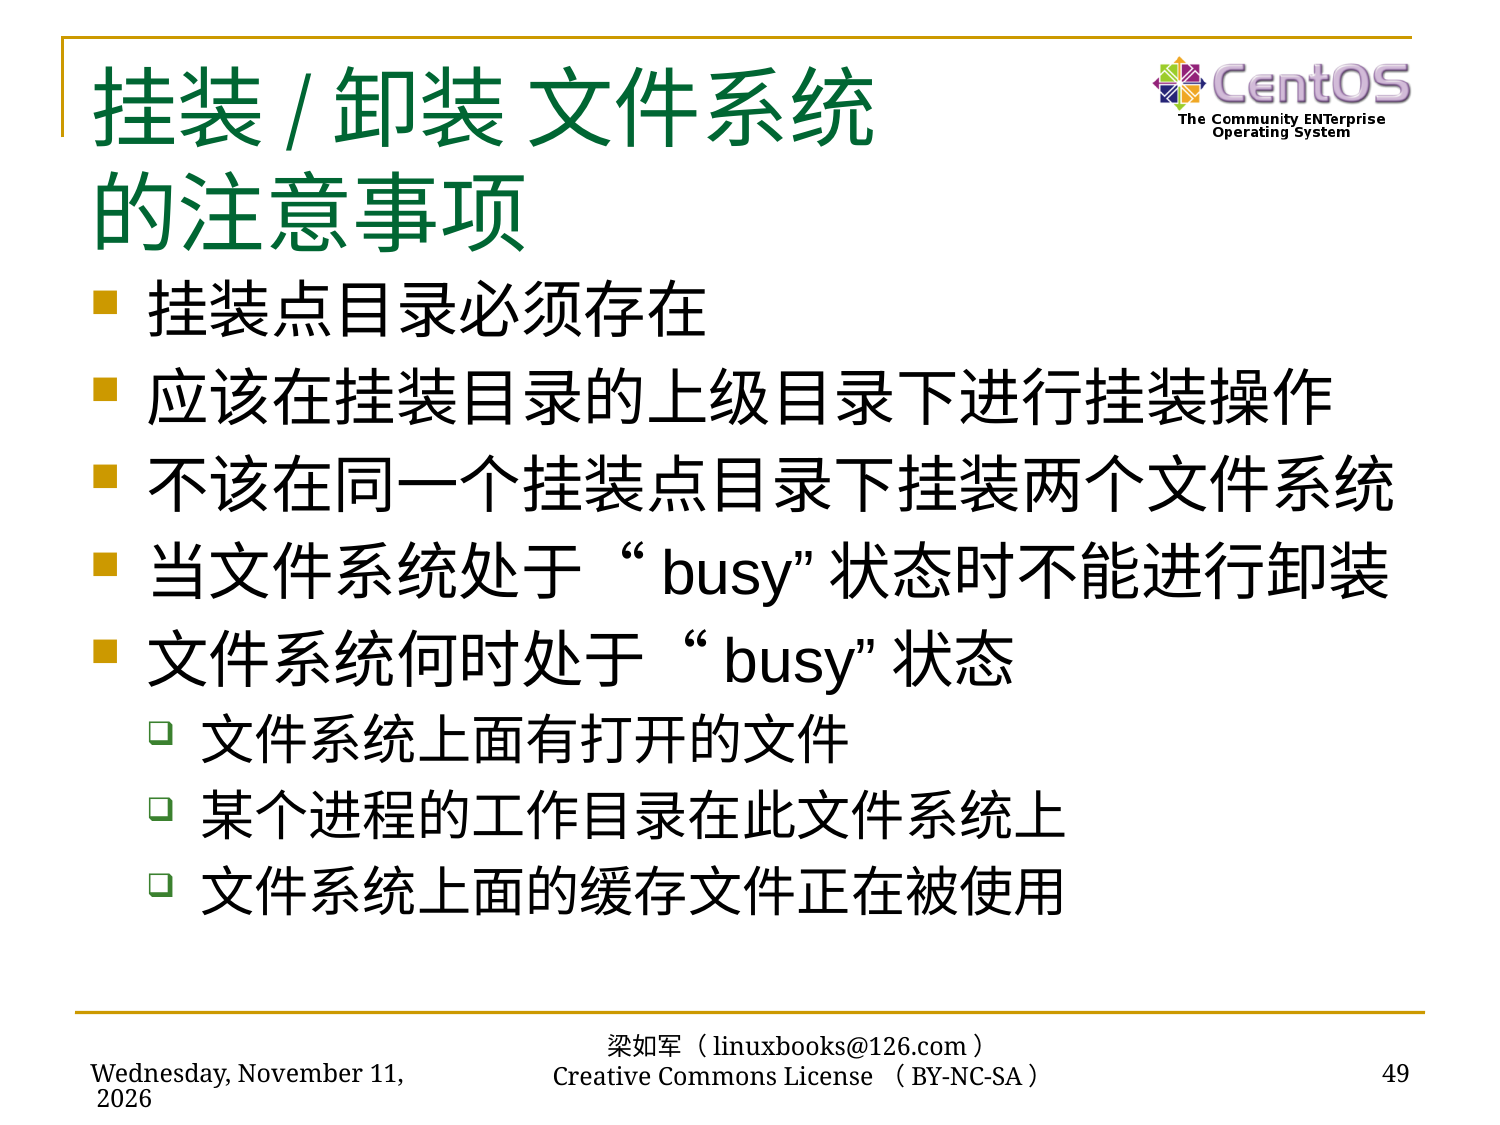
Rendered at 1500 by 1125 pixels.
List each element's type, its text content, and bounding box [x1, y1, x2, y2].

list 挂装点目录必须存在 应该在挂装目录的上级目录下进行挂装操作 不该在同一个挂装点目录下挂装两个文件系统 当文件系统处于“busy”状态时不能进行卸装 文件系统何时处于“busy”状态 文件系统上面有打开的文件 某个进程的工作目录在此文件系统上 文件系统上面的缓存文件正在被使用 [74, 262, 1426, 1006]
slide_number 49 [1074, 1023, 1426, 1100]
footer 梁如军（linuxbooks@126.com） Creative Commons License（BY-NC-SA） [359, 1022, 1247, 1099]
title 挂装/卸装 文件系统 的注意事项 [74, 45, 1426, 233]
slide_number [74, 1023, 426, 1100]
